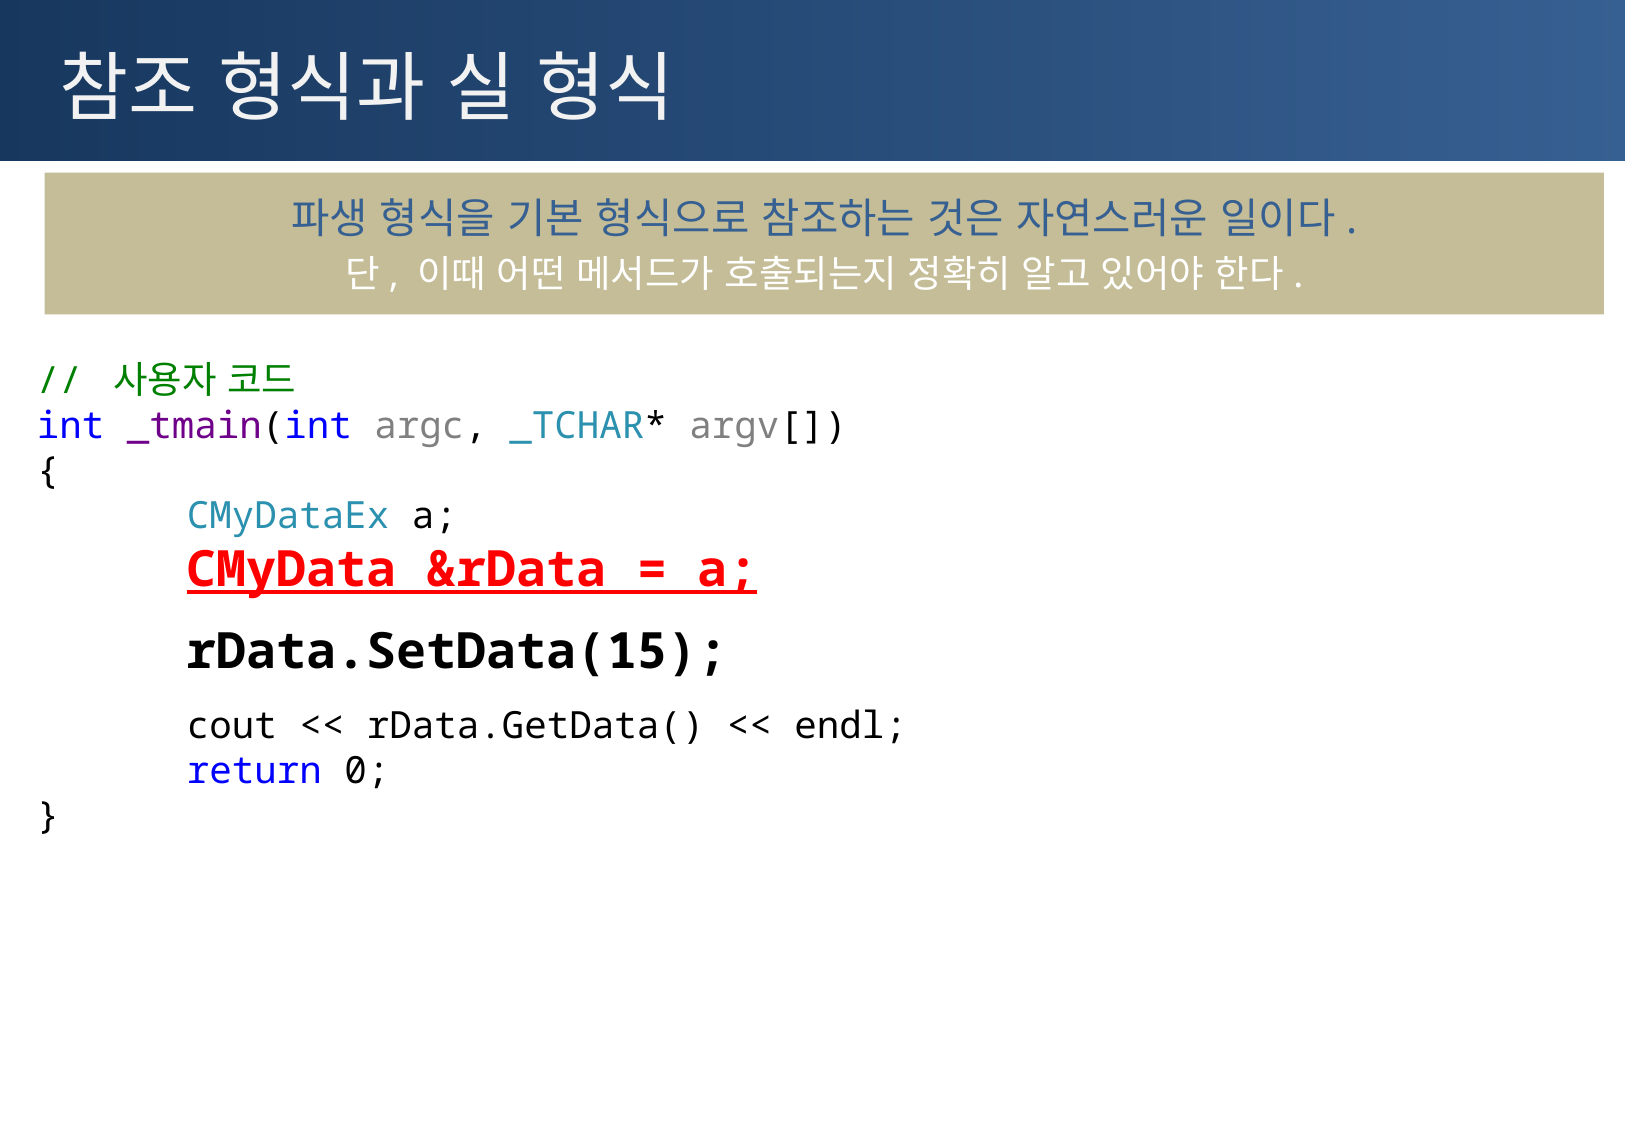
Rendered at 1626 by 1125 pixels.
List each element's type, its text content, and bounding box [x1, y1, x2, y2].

title 참조 형식과 실 형식 [44, 19, 1604, 149]
list 파생 형식을 기본 형식으로 참조하는 것은 자연스러운 일이다. 단, 이때 어떤 메서드가 호출되는지 정확히 알고 있어야 한다. [44, 172, 1604, 315]
text_box // 사용자 코드 int _tmain(int argc, _TCHAR* argv[]) { CMyDataEx a; CMyData &rData = a; rData.SetData(15); cout << rData.GetData() << endl; return 0; } [21, 348, 922, 844]
